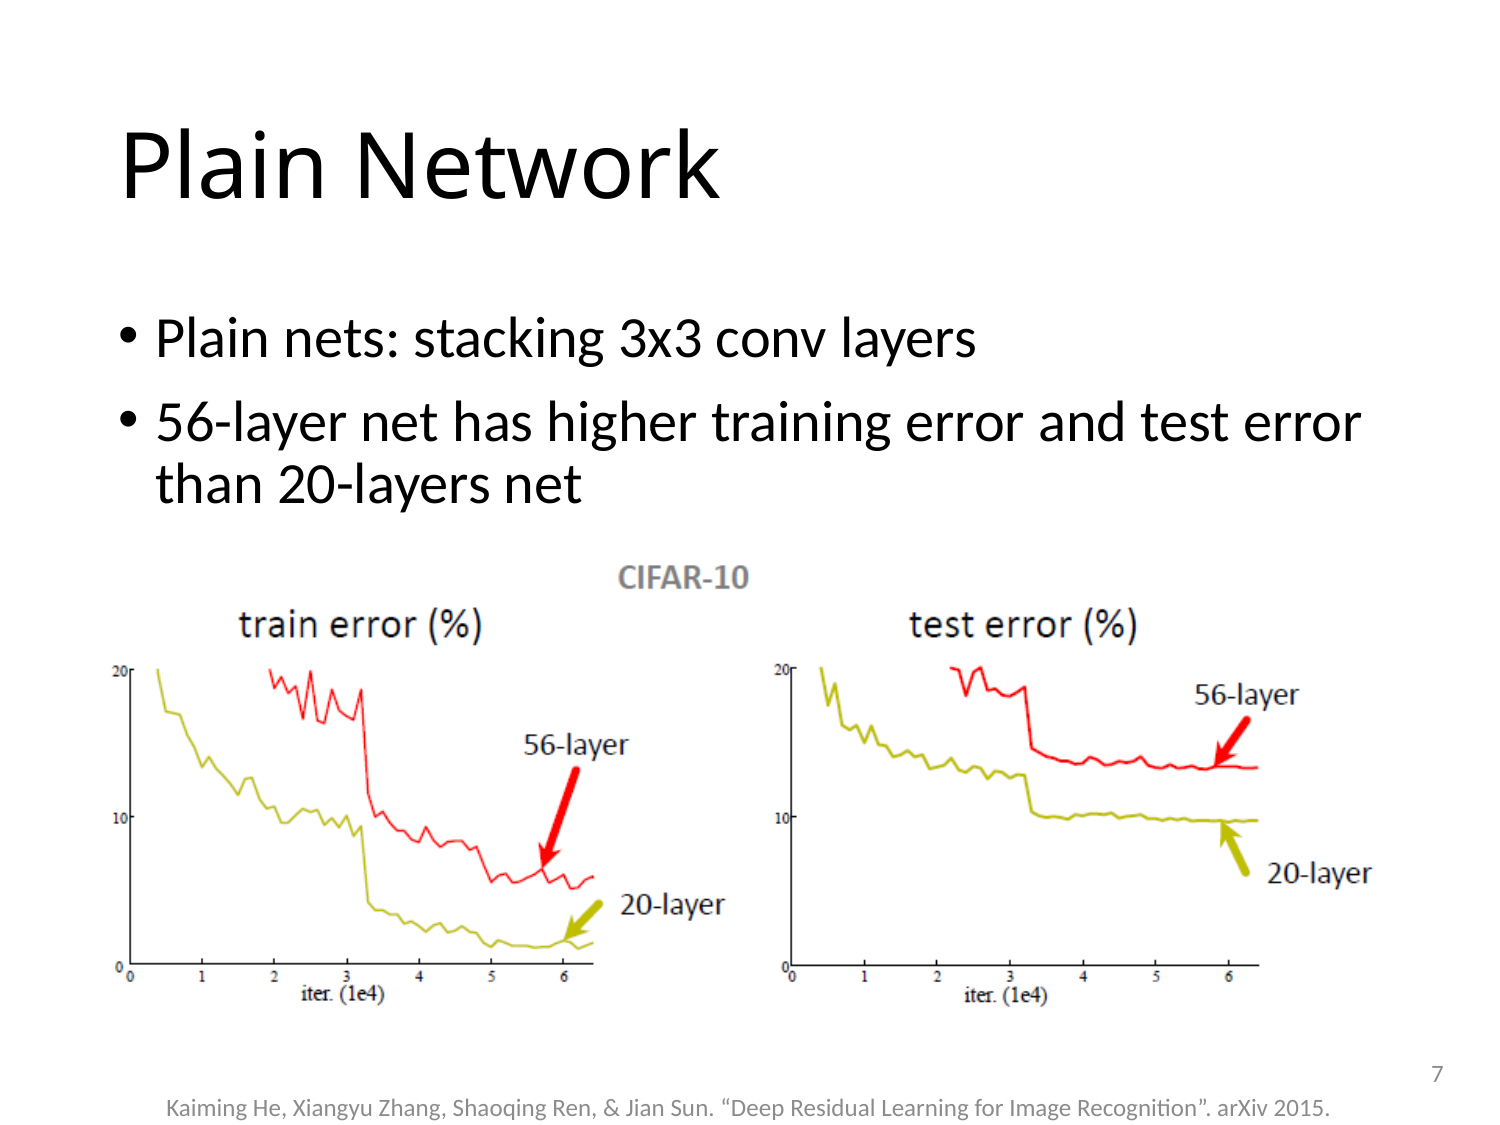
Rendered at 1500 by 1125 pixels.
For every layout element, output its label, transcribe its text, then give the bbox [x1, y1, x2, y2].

list Plain nets: stacking 3x3 conv layers 56-layer net has higher training error and test error than 20-layers net [103, 299, 1397, 539]
picture [88, 539, 1397, 1040]
slide_number 7 [1121, 1042, 1459, 1103]
footer Kaiming He, Xiangyu Zhang, Shaoqing Ren, & Jian Sun. “Deep Residual Learning for Image Recognition”. arXiv 2015. [0, 1076, 1500, 1125]
title Plain Network [103, 59, 1397, 278]
